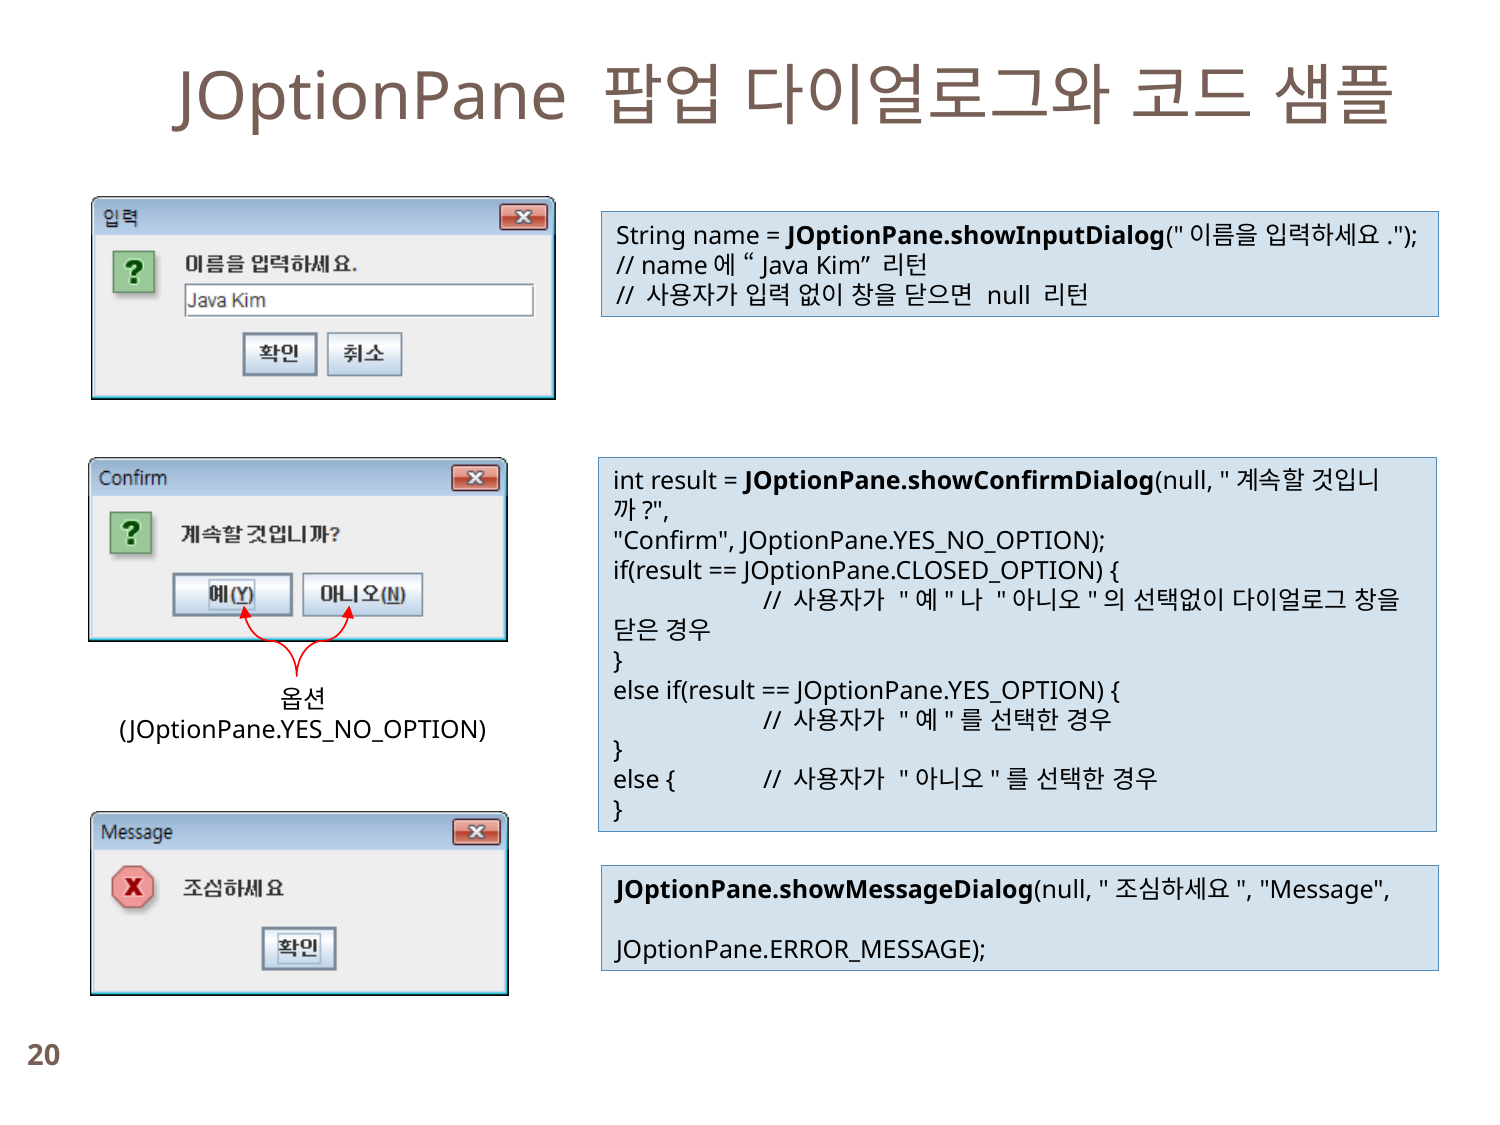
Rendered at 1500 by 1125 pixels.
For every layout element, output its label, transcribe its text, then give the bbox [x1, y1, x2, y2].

text_box JOptionPane.showMessageDialog(null, "조심하세요", "Message", JOptionPane.ERROR_MESSAGE); [601, 865, 1439, 971]
text_box [288, 652, 305, 677]
text_box int result = JOptionPane.showConfirmDialog(null, "계속할 것입니까?", "Confirm", JOptionPane.YES_NO_OPTION); if(result == JOptionPane.CLOSED_OPTION) { // 사용자가 "예"나 "아니오"의 선택없이 다이얼로그 창을 닫은 경우 } else if(result == JOptionPane.YES_OPTION) { // 사용자가 "예"를 선택한 경우 } else { // 사용자가 "아니오"를 선택한 경우 } [598, 457, 1437, 832]
slide_number 20 [0, 1025, 88, 1088]
picture [88, 456, 508, 642]
text_box 옵션 (JOptionPane.YES_NO_OPTION) [104, 675, 502, 751]
title JOptionPane 팝업 다이얼로그와 코드 샘플 [162, 37, 1500, 149]
picture [91, 195, 556, 400]
picture [89, 811, 510, 997]
text_box String name = JOptionPane.showInputDialog("이름을 입력하세요."); // name에 “Java Kim” 리턴 // 사용자가 입력 없이 창을 닫으면 null 리턴 [601, 211, 1439, 317]
